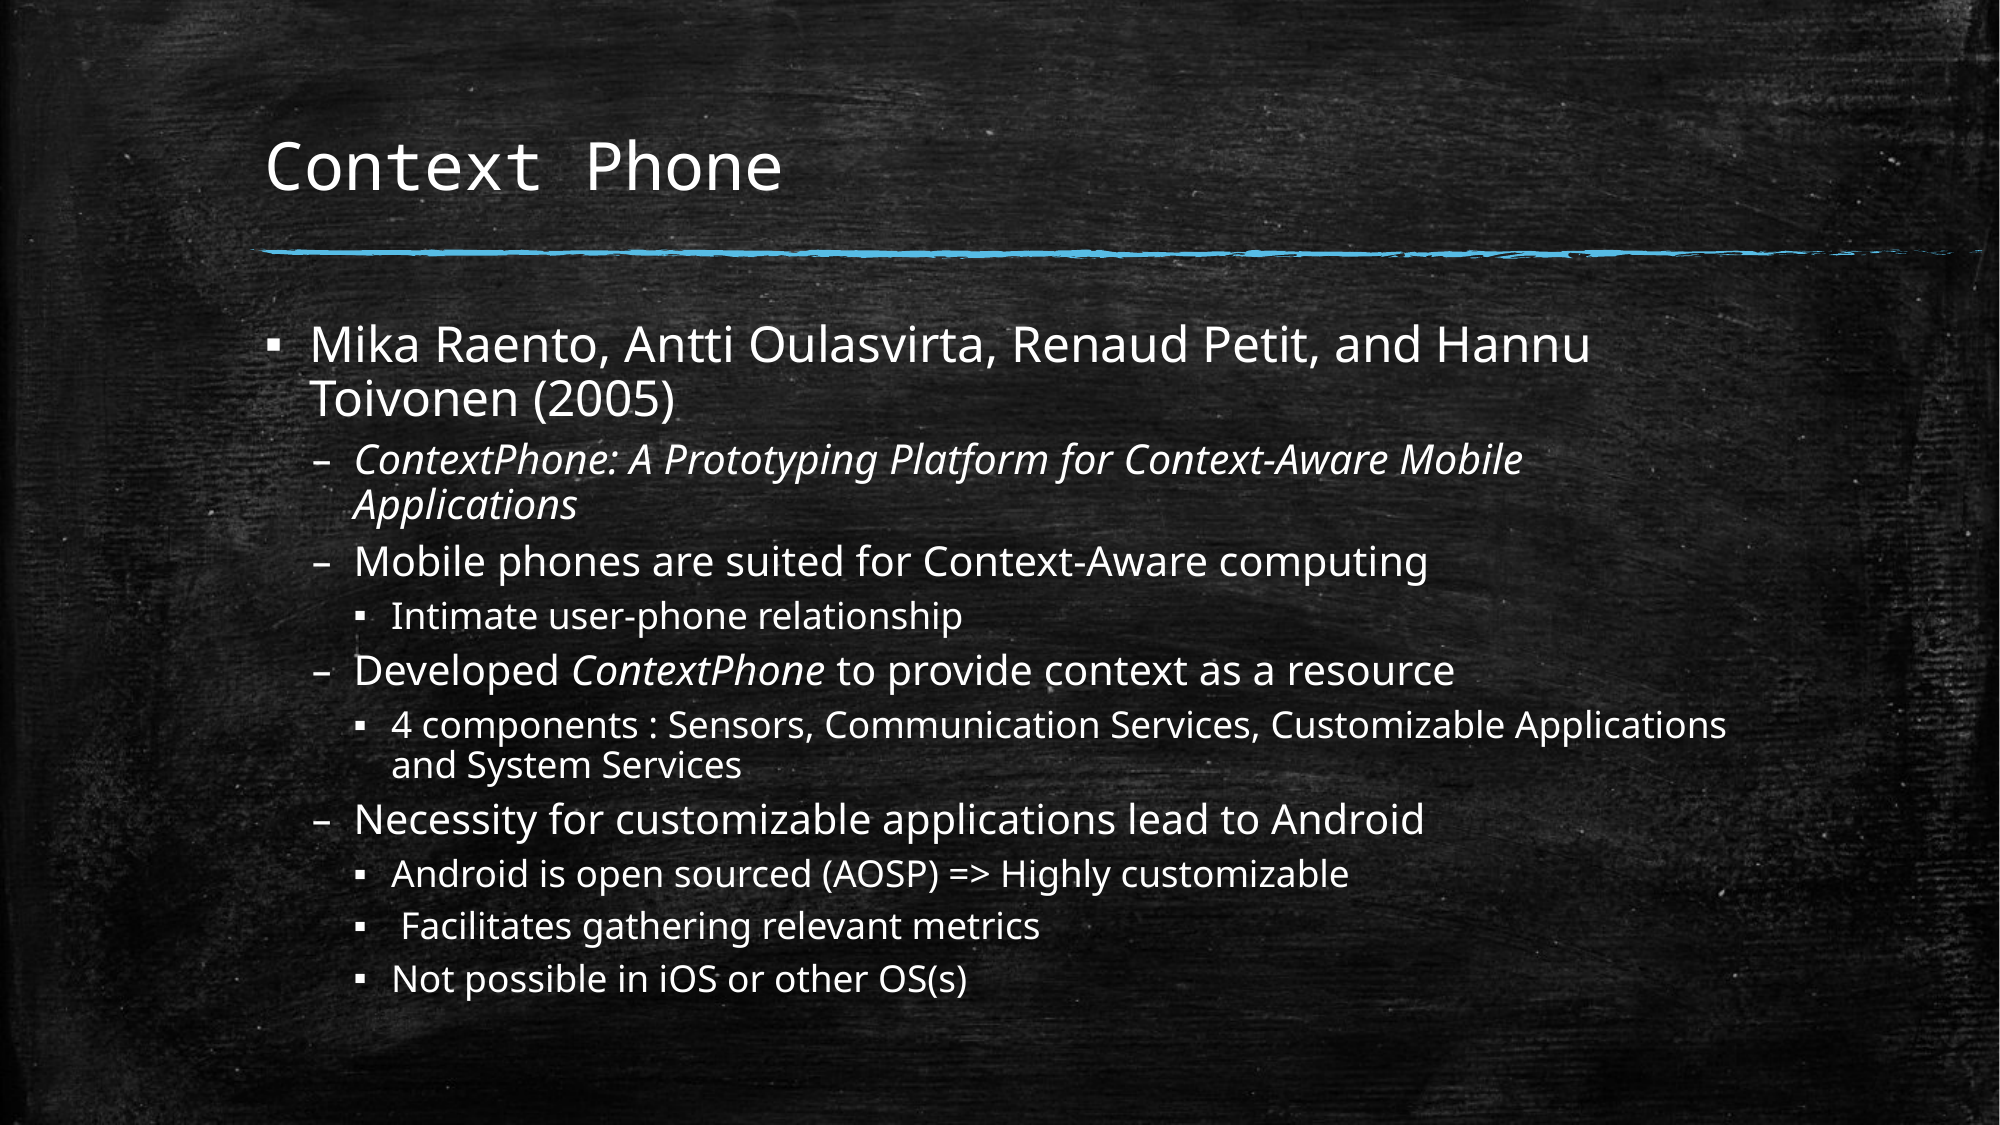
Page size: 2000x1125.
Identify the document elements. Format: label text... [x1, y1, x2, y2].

title Context Phone [249, 45, 1750, 213]
list Mika Raento, Antti Oulasvirta, Renaud Petit, and Hannu Toivonen (2005) ContextPhone: A Prototyping Platform for Context-Aware Mobile Applications Mobile phones are suited for Context-Aware computing Intimate user-phone relationship Developed ContextPhone to provide context as a resource 4 components : Sensors, Communication Services, Customizable Applications and System Services Necessity for customizable applications lead to Android Android is open sourced (AOSP) => Highly customizable Facilitates gathering relevant metrics Not possible in iOS or other OS(s) [249, 312, 1750, 1013]
